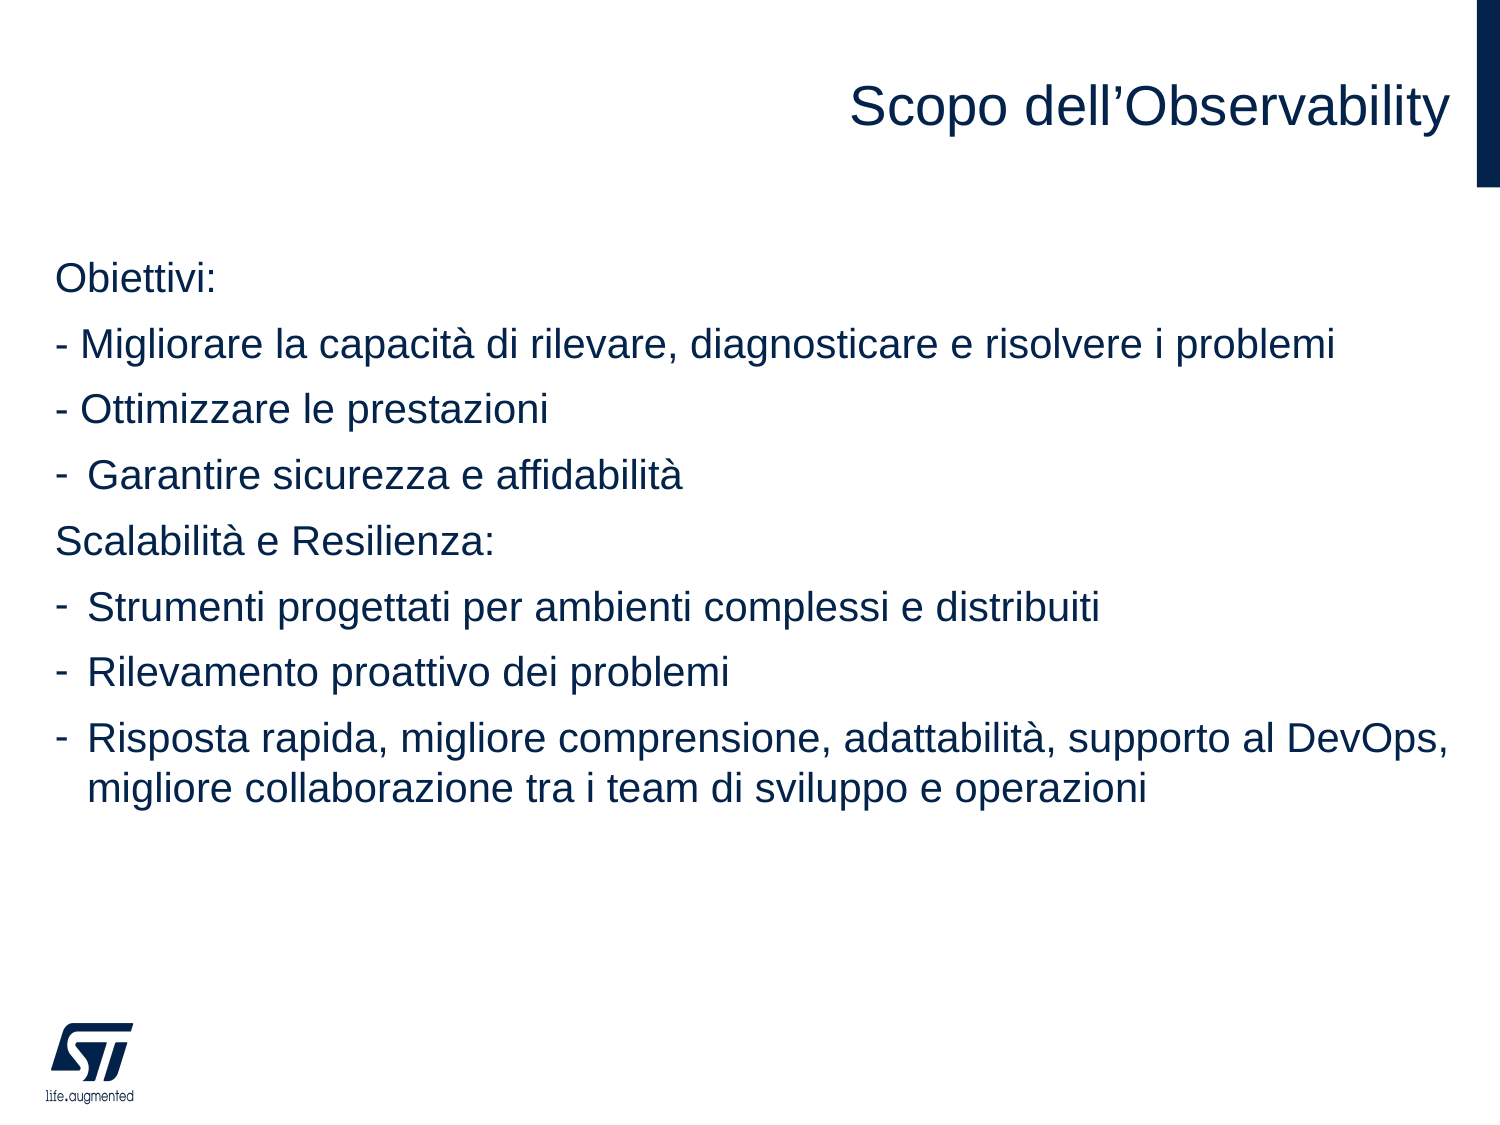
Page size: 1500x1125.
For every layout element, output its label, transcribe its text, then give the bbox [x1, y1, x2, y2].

list Obiettivi: - Migliorare la capacità di rilevare, diagnosticare e risolvere i problemi - Ottimizzare le prestazioni Garantire sicurezza e affidabilità Scalabilità e Resilienza: Strumenti progettati per ambienti complessi e distribuiti Rilevamento proattivo dei problemi Risposta rapida, migliore comprensione, adattabilità, supporto al DevOps, migliore collaborazione tra i team di sviluppo e operazioni [39, 243, 1466, 1000]
picture [28, 999, 151, 1125]
title Scopo dell’Observability [36, 0, 1466, 215]
